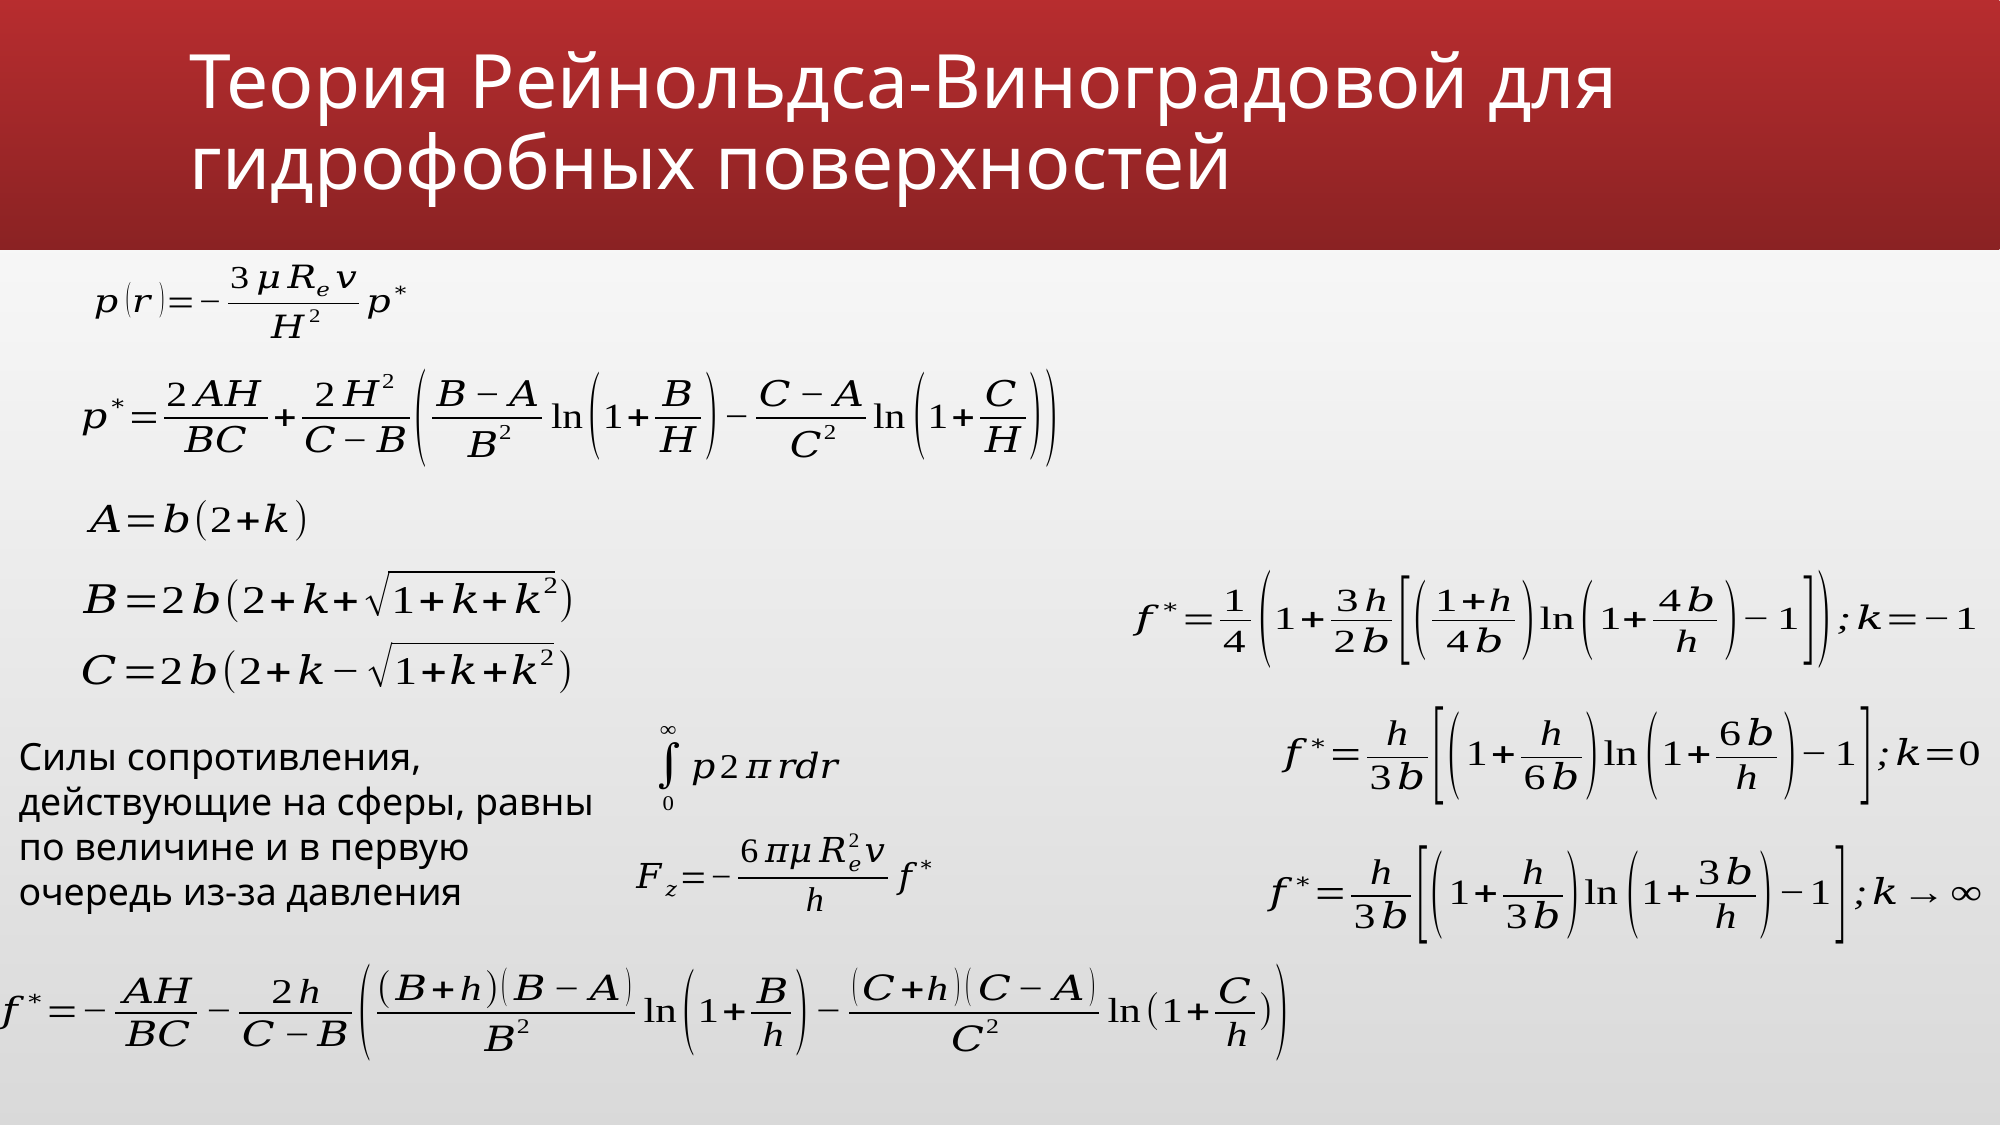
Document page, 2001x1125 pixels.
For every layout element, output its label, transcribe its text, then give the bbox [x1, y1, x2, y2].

title Теория Рейнольдса-Виноградовой для гидрофобных поверхностей [174, 16, 1825, 234]
text_box Силы сопротивления, действующие на сферы, равны по величине и в первую очередь из-за давления [3, 725, 634, 920]
